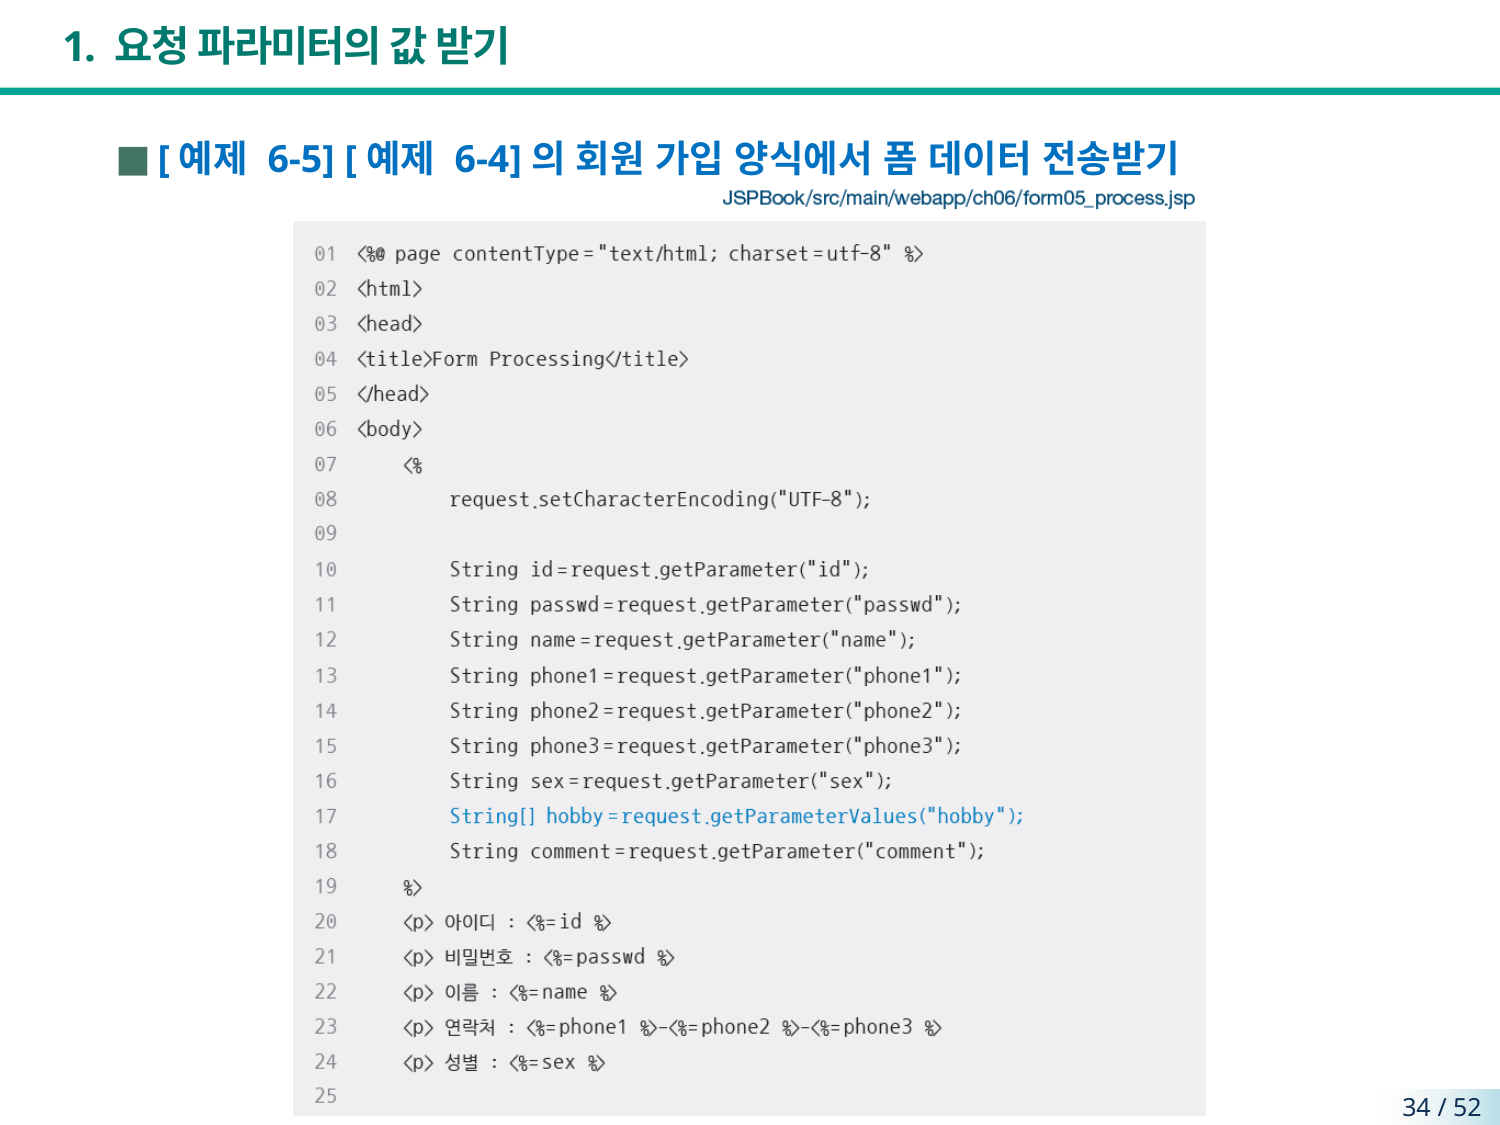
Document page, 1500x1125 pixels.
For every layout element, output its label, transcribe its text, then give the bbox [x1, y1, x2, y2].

title 1. 요청 파라미터의 값 받기 [47, 5, 1325, 84]
list [예제 6-5] [예제 6-4]의 회원 가입 양식에서 폼 데이터 전송받기 [100, 127, 1459, 1050]
picture [293, 185, 1207, 1116]
